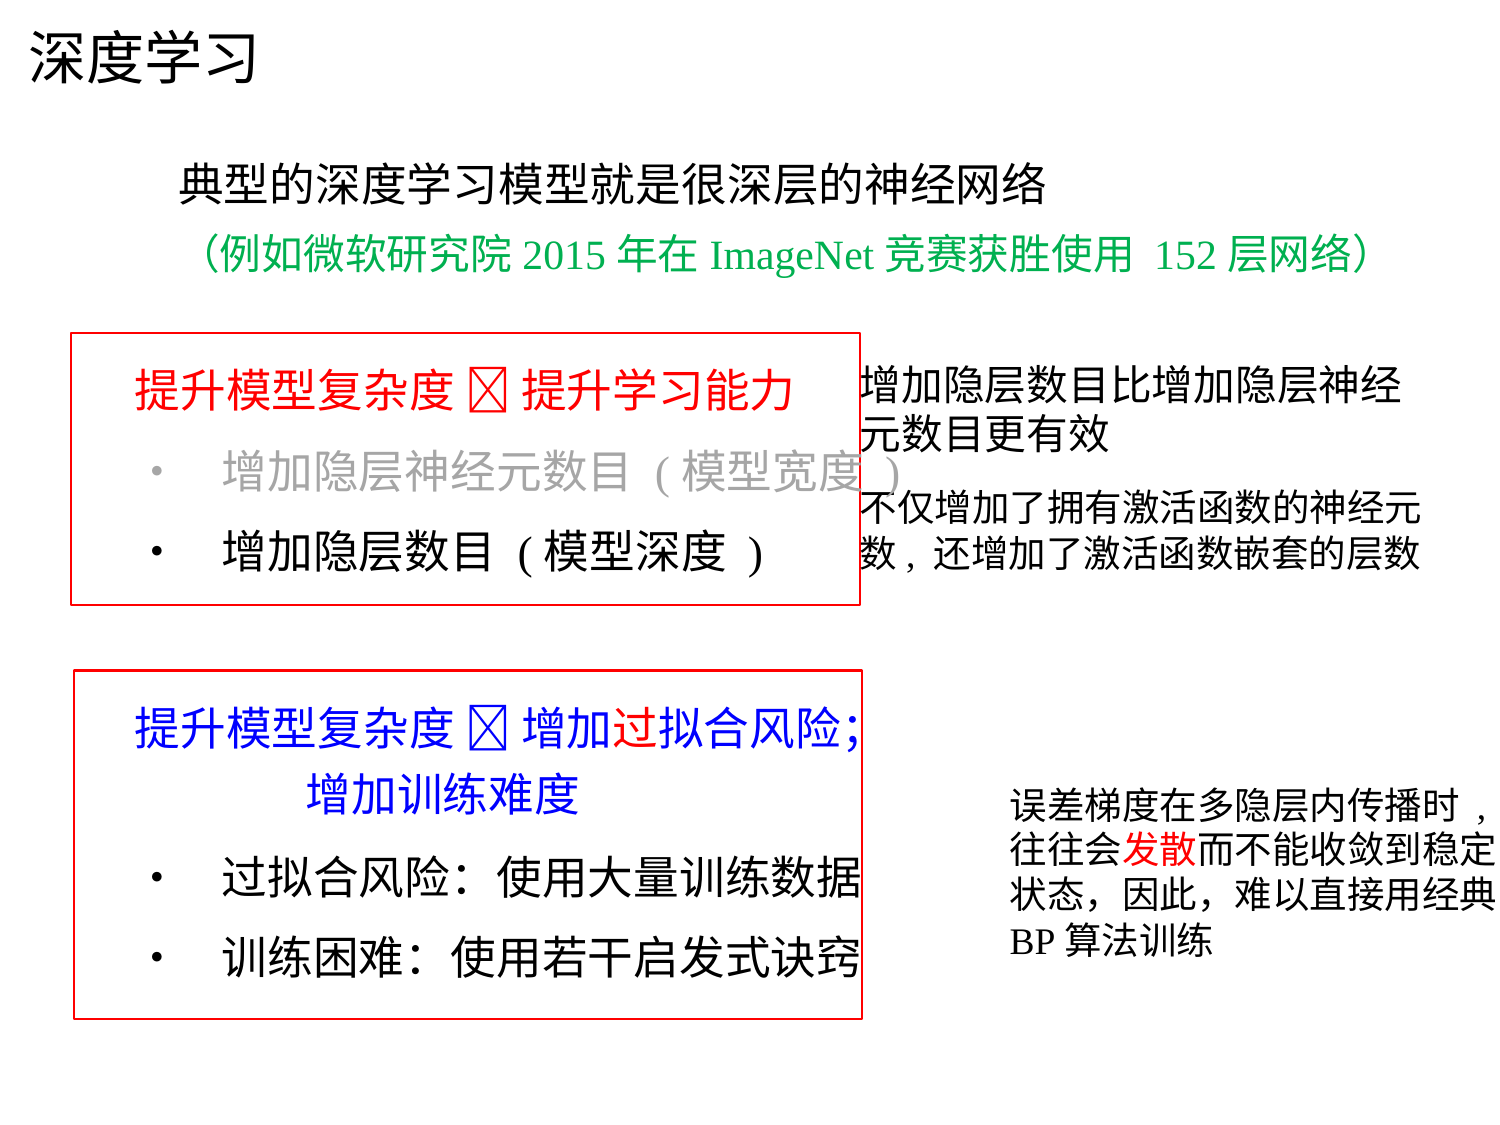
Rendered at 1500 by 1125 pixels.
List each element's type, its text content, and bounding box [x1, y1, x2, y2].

text_box [69, 331, 862, 607]
text_box [72, 668, 864, 1021]
text_box 深度学习 典型的深度学习模型就是很深层的神经网络 （例如微软研究院2015年在ImageNet竞赛获胜使用 152层网络） [28, 35, 1395, 280]
text_box 提升模型复杂度  提升学习能力 • 增加隐层神经元数目 (模型宽度 ) • 增加隐层数目 (模型深度 ) 提升模型复杂度  增加过拟合风险； 增加训练难度 • 过拟合风险：使用大量训练数据 • 训练困难：使用若干启发式诀窍 [134, 366, 901, 984]
text_box 增加隐层数目比增加隐层神经 元数目更有效 不仅增加了拥有激活函数的神经元 数, 还增加了激活函数嵌套的层数 误差梯度在多隐层内传播时 , 往往会发散而不能收敛到稳定 状态，因此，难以直接用经典 BP算法训练 [901, 368, 1497, 962]
